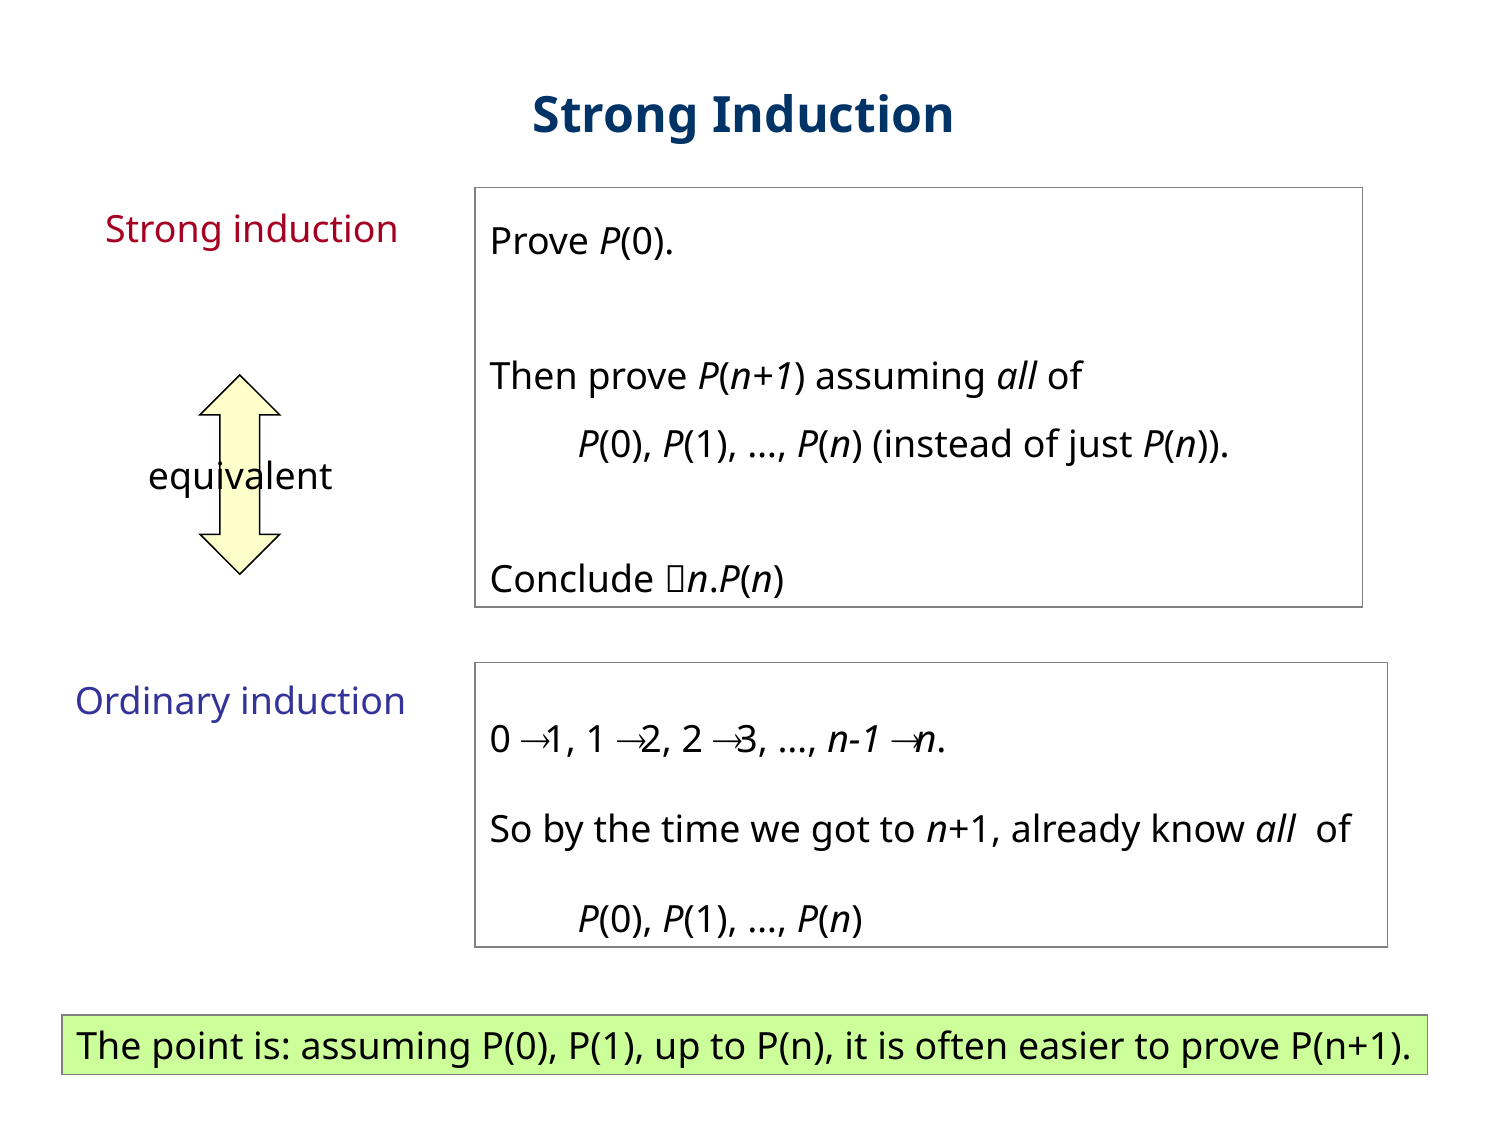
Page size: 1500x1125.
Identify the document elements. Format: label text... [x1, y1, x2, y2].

text_box [200, 504, 280, 575]
text_box equivalent [133, 444, 348, 504]
text_box Strong Induction [517, 74, 971, 150]
text_box Prove P(0). Then prove P(n+1) assuming all of P(0), P(1), …, P(n) (instead of just P(n)). Conclude n.P(n) [474, 187, 1363, 608]
text_box Ordinary induction [59, 669, 422, 729]
text_box [200, 375, 280, 444]
text_box The point is: assuming P(0), P(1), up to P(n), it is often easier to prove P(n+1). [61, 1014, 1428, 1075]
text_box 0  1, 1  2, 2  3, …, n-1  n. So by the time we got to n+1, already know all of P(0), P(1), …, P(n) [474, 662, 1388, 948]
text_box Strong induction [90, 197, 414, 258]
